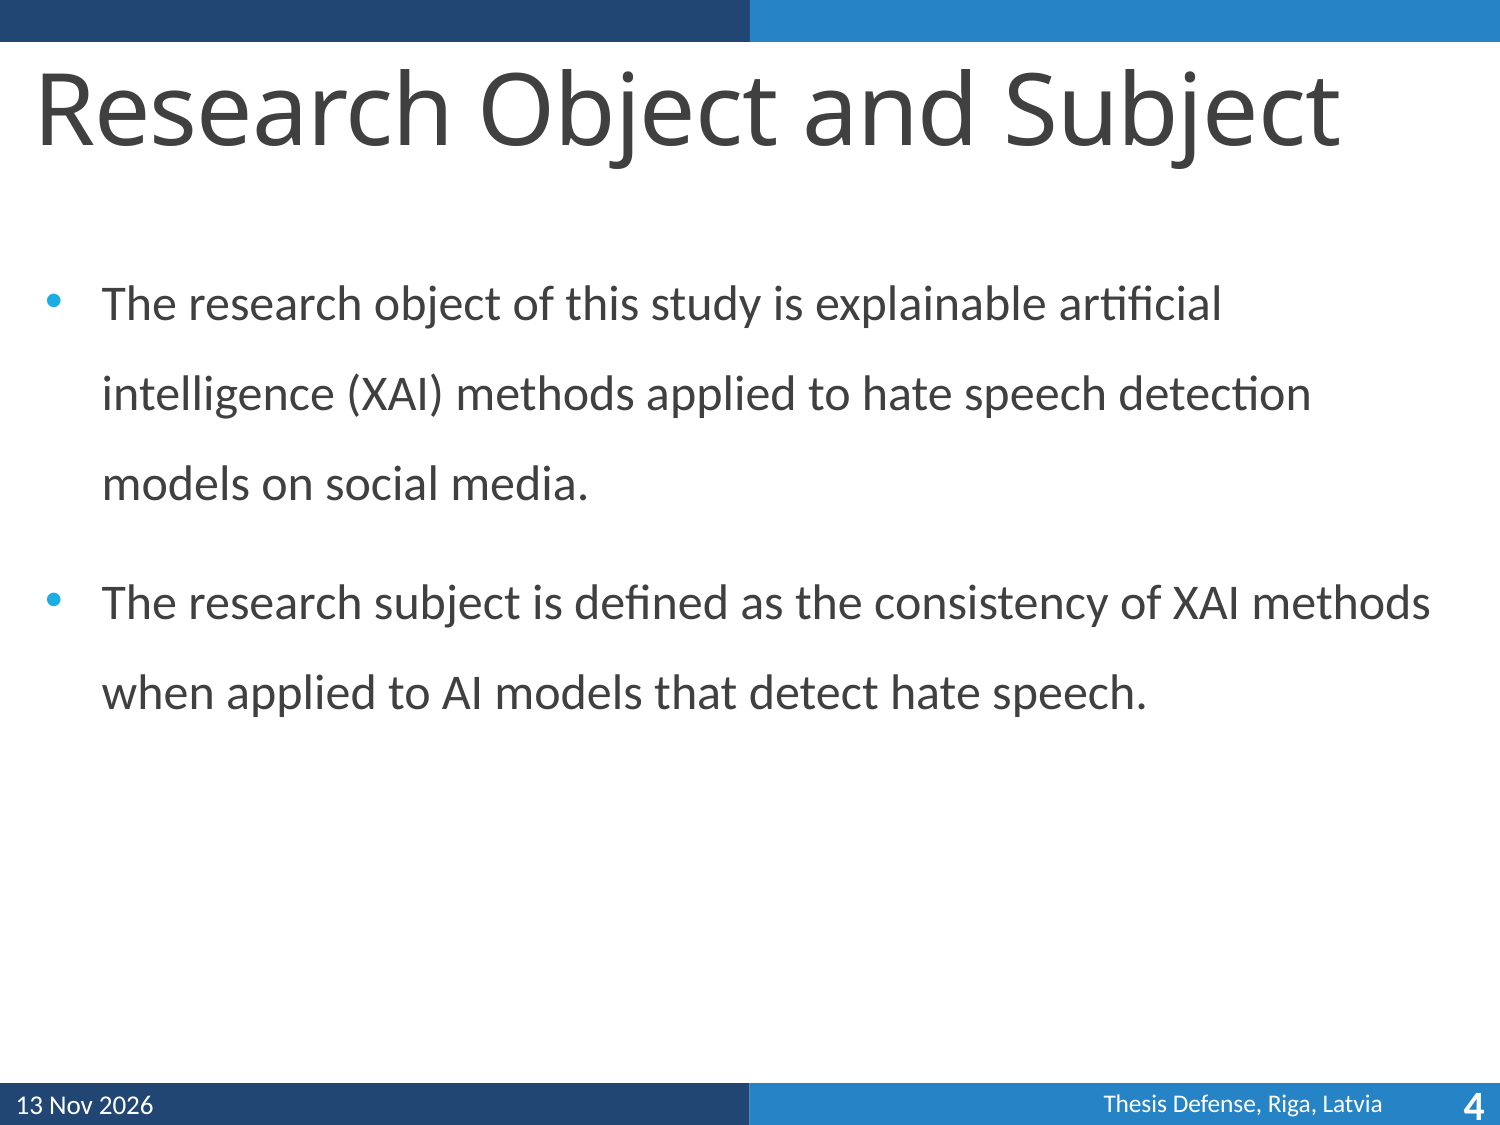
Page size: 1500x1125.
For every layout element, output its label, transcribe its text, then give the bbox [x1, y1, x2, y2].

slide_number 4 [1401, 1082, 1500, 1125]
slide_number 12-Jun-25 [0, 1082, 181, 1125]
title Research Object and Subject [0, 56, 1500, 219]
list The research object of this study is explainable artificial intelligence (XAI) methods applied to hate speech detection models on social media. The research subject is defined as the consistency of XAI methods when applied to AI models that detect hate speech. [45, 232, 1451, 1059]
